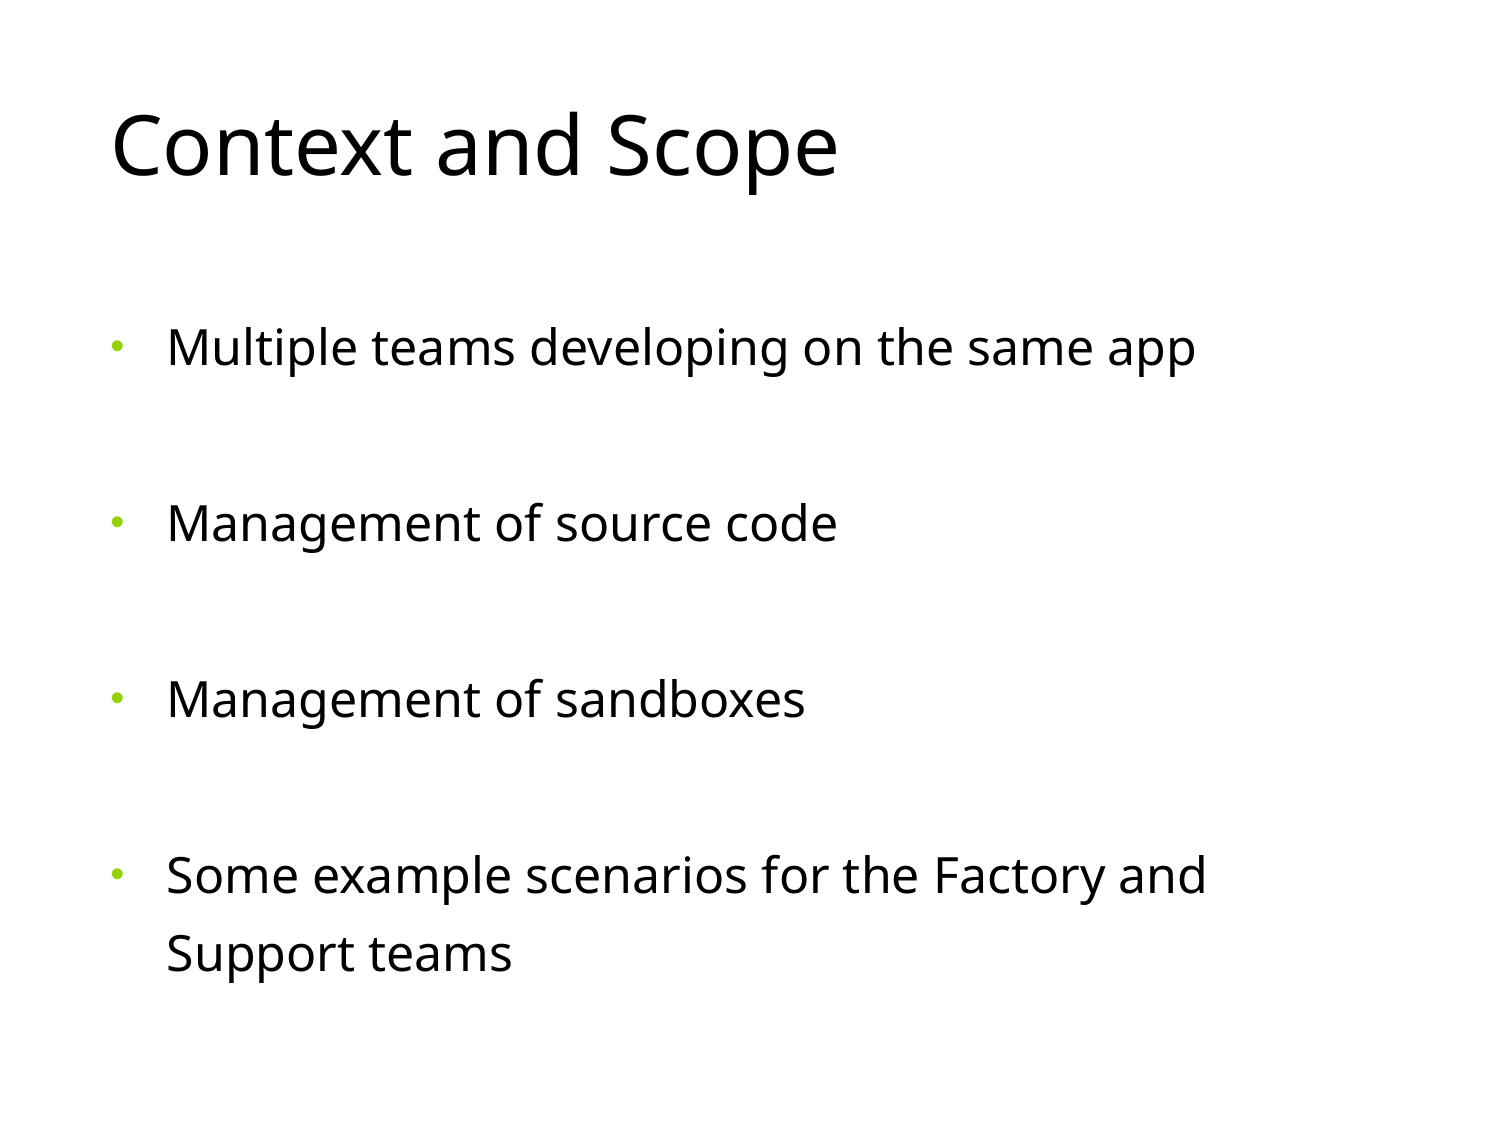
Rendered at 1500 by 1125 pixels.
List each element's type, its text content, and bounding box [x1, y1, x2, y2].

list Multiple teams developing on the same app Management of source code Management of sandboxes Some example scenarios for the Factory and Support teams [95, 290, 1405, 952]
title Context and Scope [95, 48, 1405, 236]
